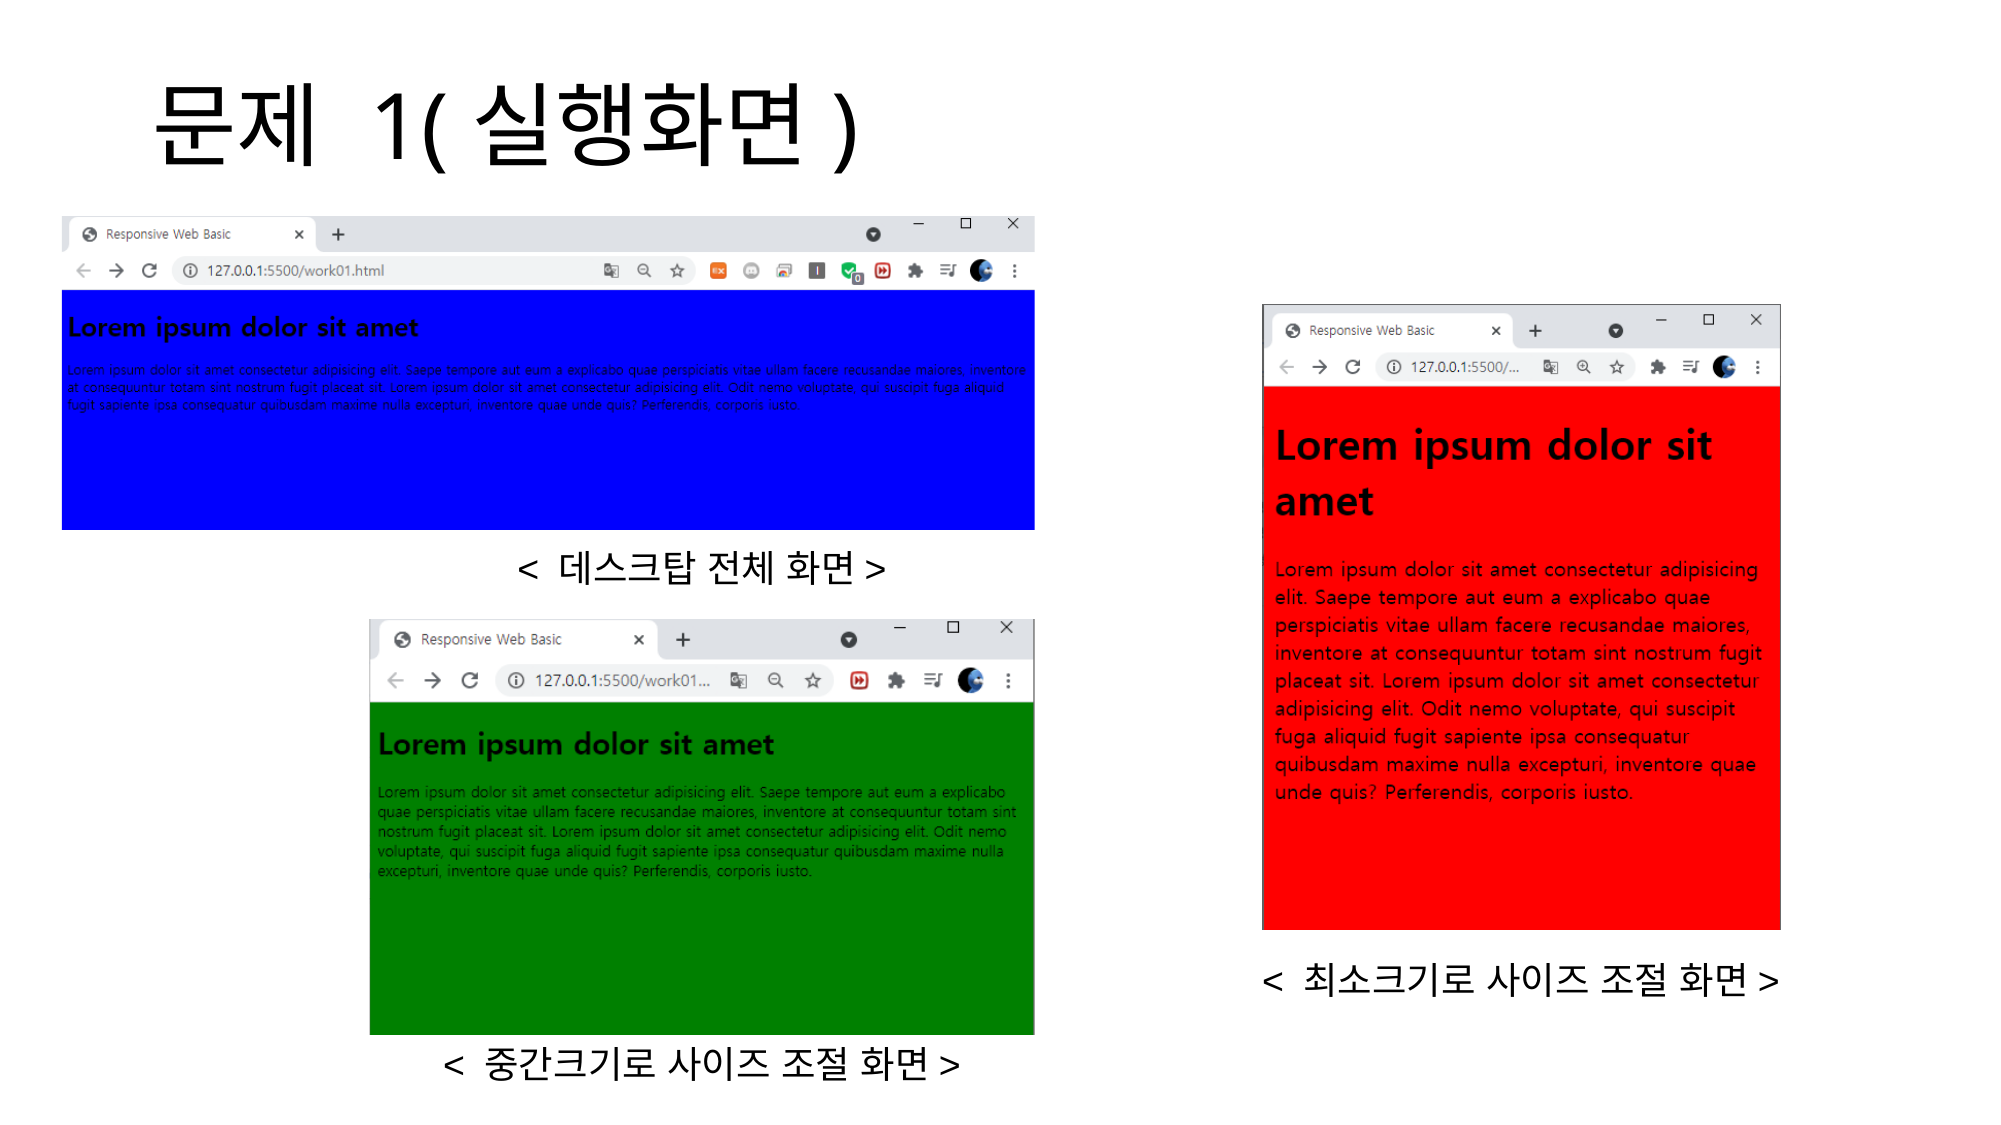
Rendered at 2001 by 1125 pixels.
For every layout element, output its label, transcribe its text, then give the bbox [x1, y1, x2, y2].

text_box < 중간크기로 사이즈 조절 화면> [428, 1035, 976, 1094]
text_box < 데스크탑 전체 화면> [502, 537, 902, 597]
title 문제 1(실행화면) [137, 60, 1863, 200]
text_box < 최소크기로 사이즈 조절 화면> [1247, 949, 1795, 1010]
picture [61, 216, 1035, 530]
picture [369, 619, 1035, 1035]
picture [1262, 304, 1781, 930]
